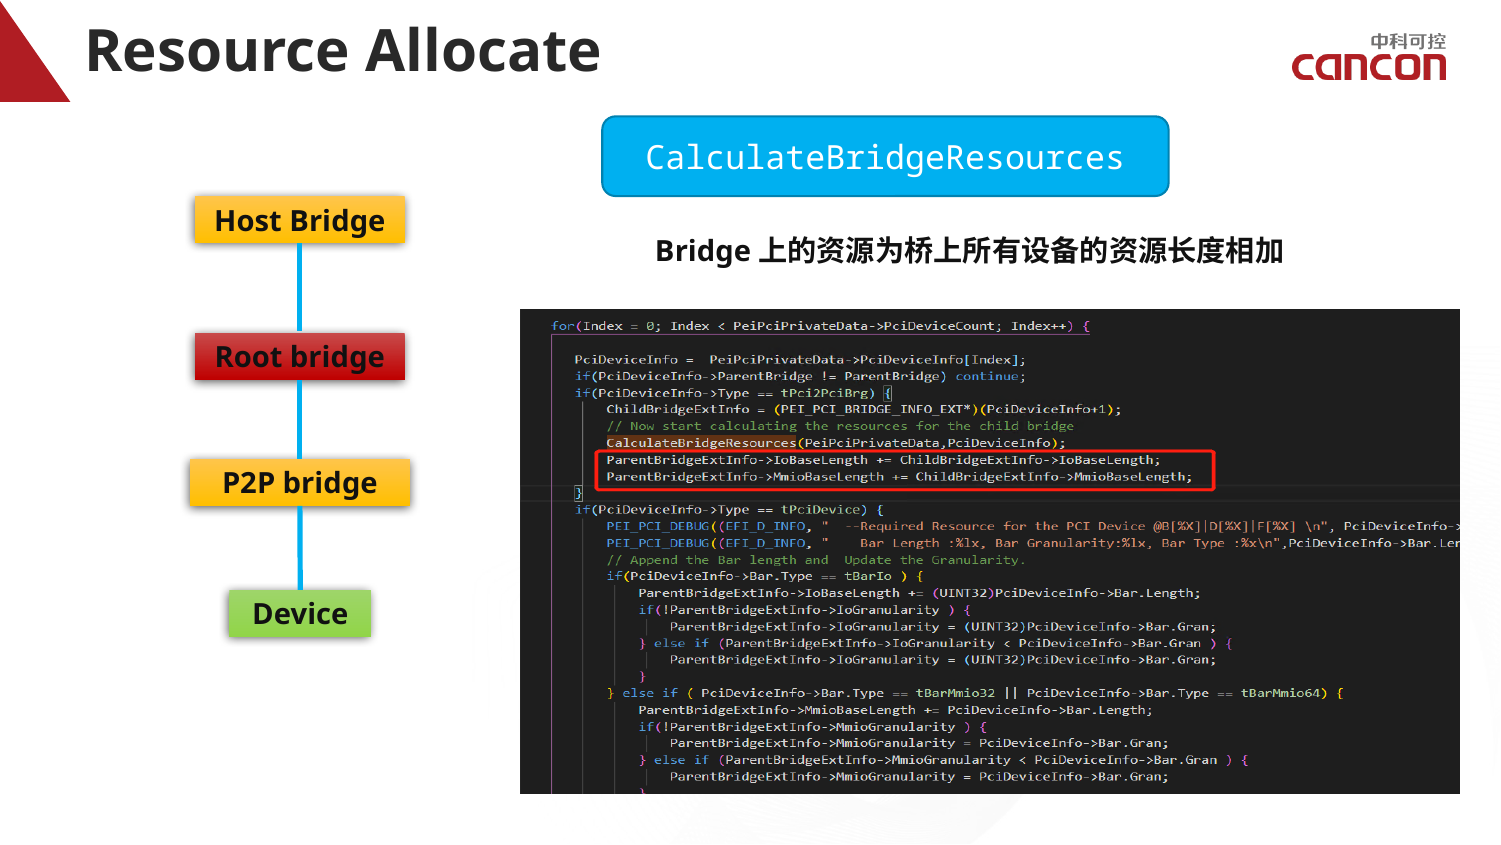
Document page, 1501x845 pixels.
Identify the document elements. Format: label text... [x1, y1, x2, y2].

text_box Bridge上的资源为桥上所有设备的资源长度相加 [640, 225, 1460, 275]
title Resource Allocate [73, 12, 1280, 93]
text_box CalculateBridgeResources [601, 115, 1170, 198]
picture [0, 0, 1501, 844]
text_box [189, 196, 410, 638]
